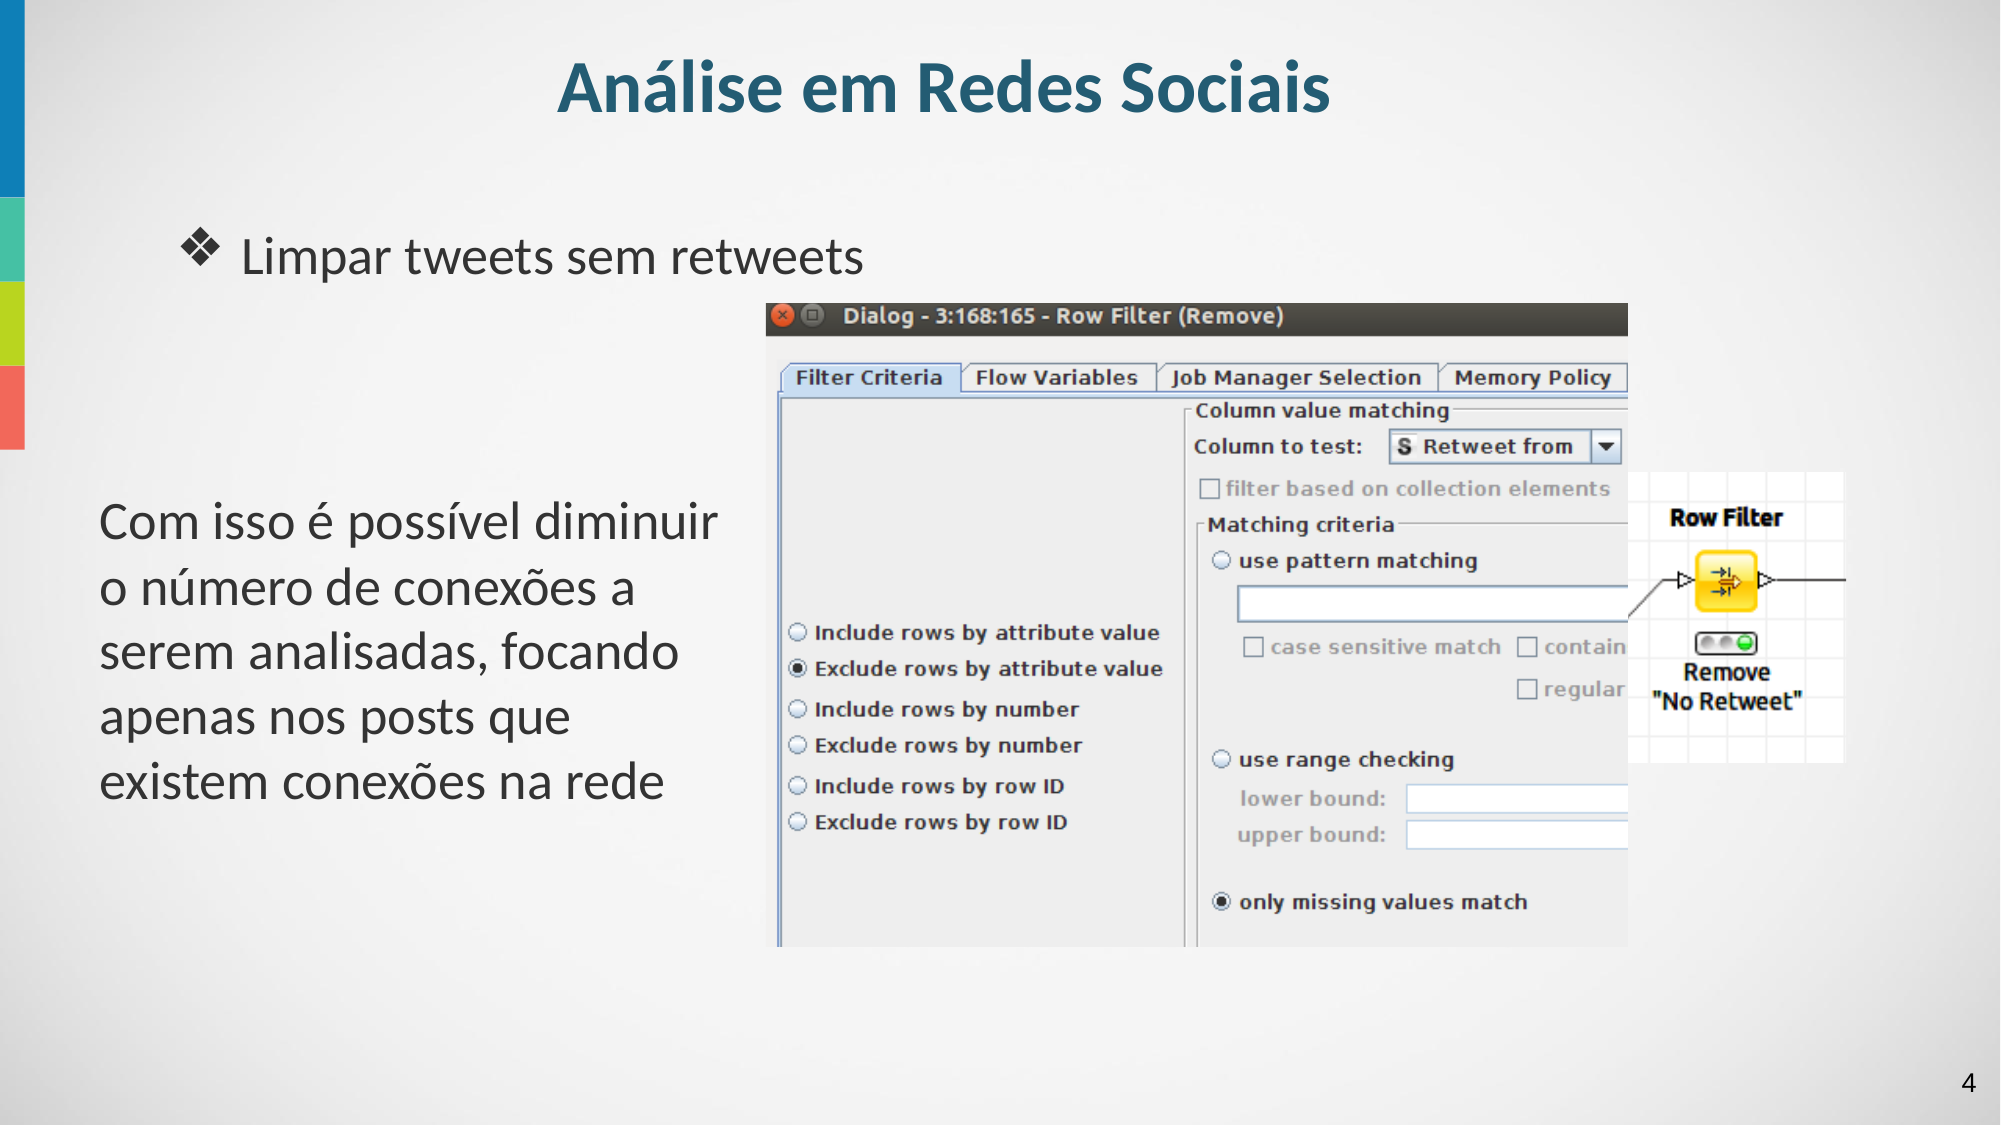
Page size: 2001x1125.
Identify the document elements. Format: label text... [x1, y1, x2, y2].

text_box Limpar tweets sem retweets [150, 205, 1395, 314]
text_box Análise em Redes Sociais [194, 29, 1695, 159]
slide_number ‹#› [1871, 1038, 1992, 1125]
picture [0, 0, 2001, 1125]
text_box Com isso é possível diminuir o número de conexões a serem analisadas, focando apenas nos posts que existem conexões na rede [84, 384, 760, 913]
